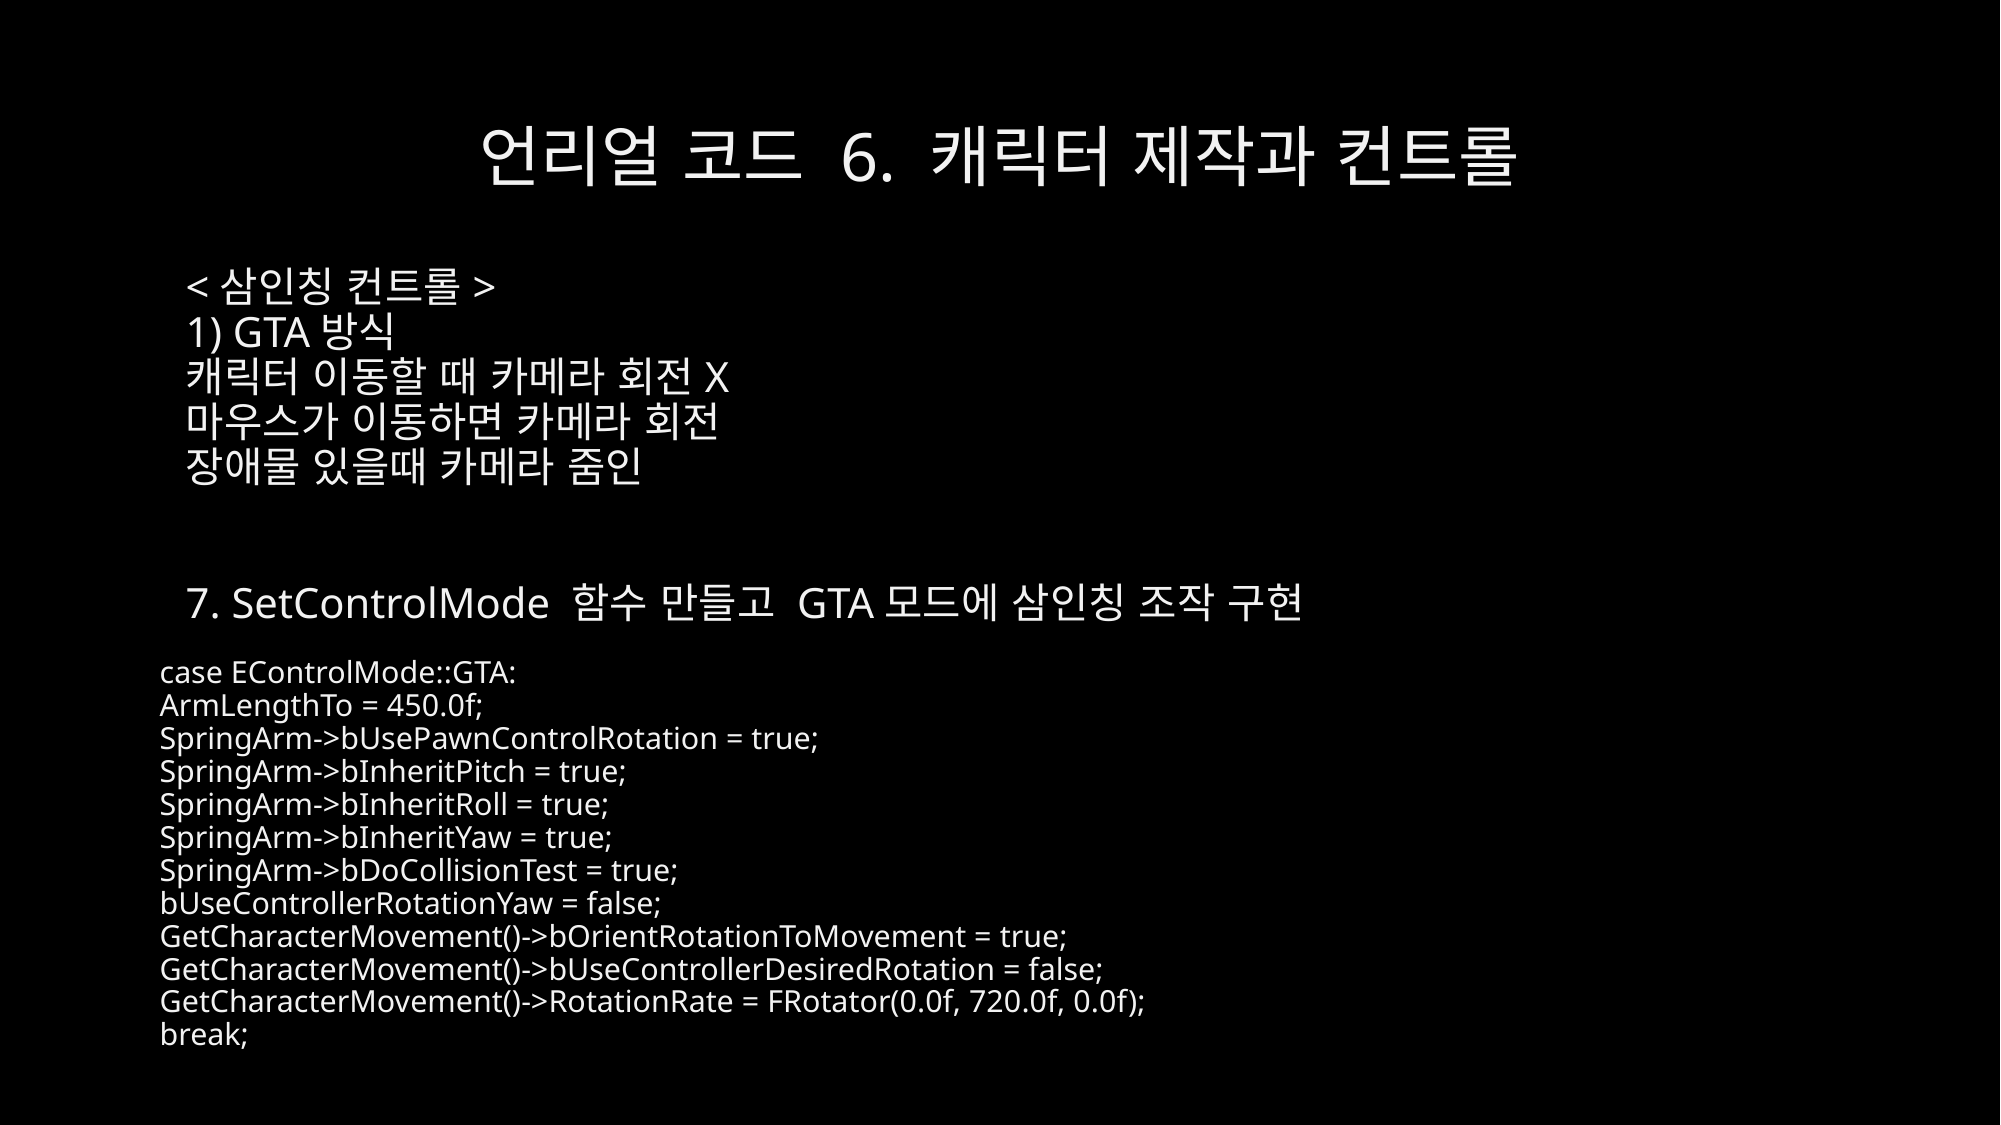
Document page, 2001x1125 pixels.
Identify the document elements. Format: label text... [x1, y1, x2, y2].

title 언리얼 코드 6. 캐릭터 제작과 컨트롤 [249, 62, 1750, 256]
text_box case EControlMode::GTA: ArmLengthTo = 450.0f; SpringArm->bUsePawnControlRotation = true; SpringArm->bInheritPitch = true; SpringArm->bInheritRoll = true; SpringArm->bInheritYaw = true; SpringArm->bDoCollisionTest = true; bUseControllerRotationYaw = false; GetCharacterMovement()->bOrientRotationToMovement = true; GetCharacterMovement()->bUseControllerDesiredRotation = false; GetCharacterMovement()->RotationRate = FRotator(0.0f, 720.0f, 0.0f); break; [35, 647, 1950, 1063]
text_box <삼인칭 컨트롤> 1) GTA방식 캐릭터 이동할 때 카메라 회전X 마우스가 이동하면 카메라 회전 장애물 있을때 카메라 줌인 [170, 256, 1950, 501]
text_box 7. SetControlMode 함수 만들고 GTA모드에 삼인칭 조작 구현 [170, 562, 1950, 649]
